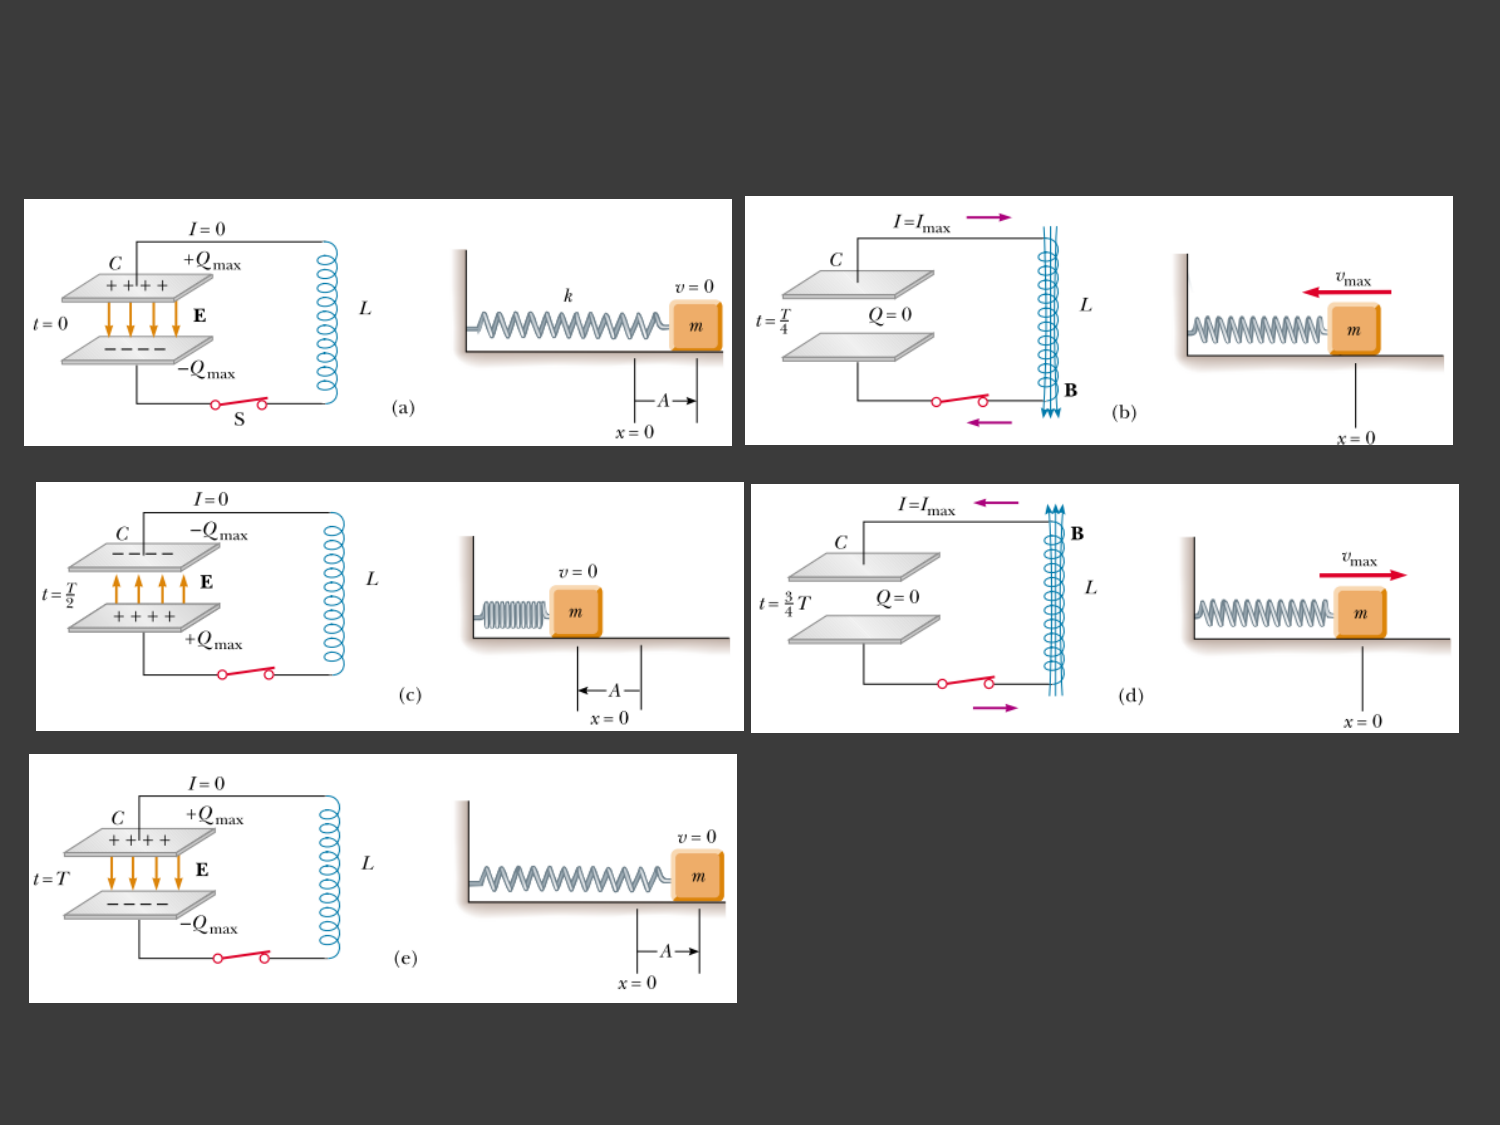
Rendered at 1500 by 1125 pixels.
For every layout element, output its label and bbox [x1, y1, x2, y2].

picture [36, 482, 744, 732]
picture [29, 754, 737, 1003]
picture [744, 195, 1453, 445]
picture [24, 198, 732, 447]
picture [751, 484, 1459, 733]
